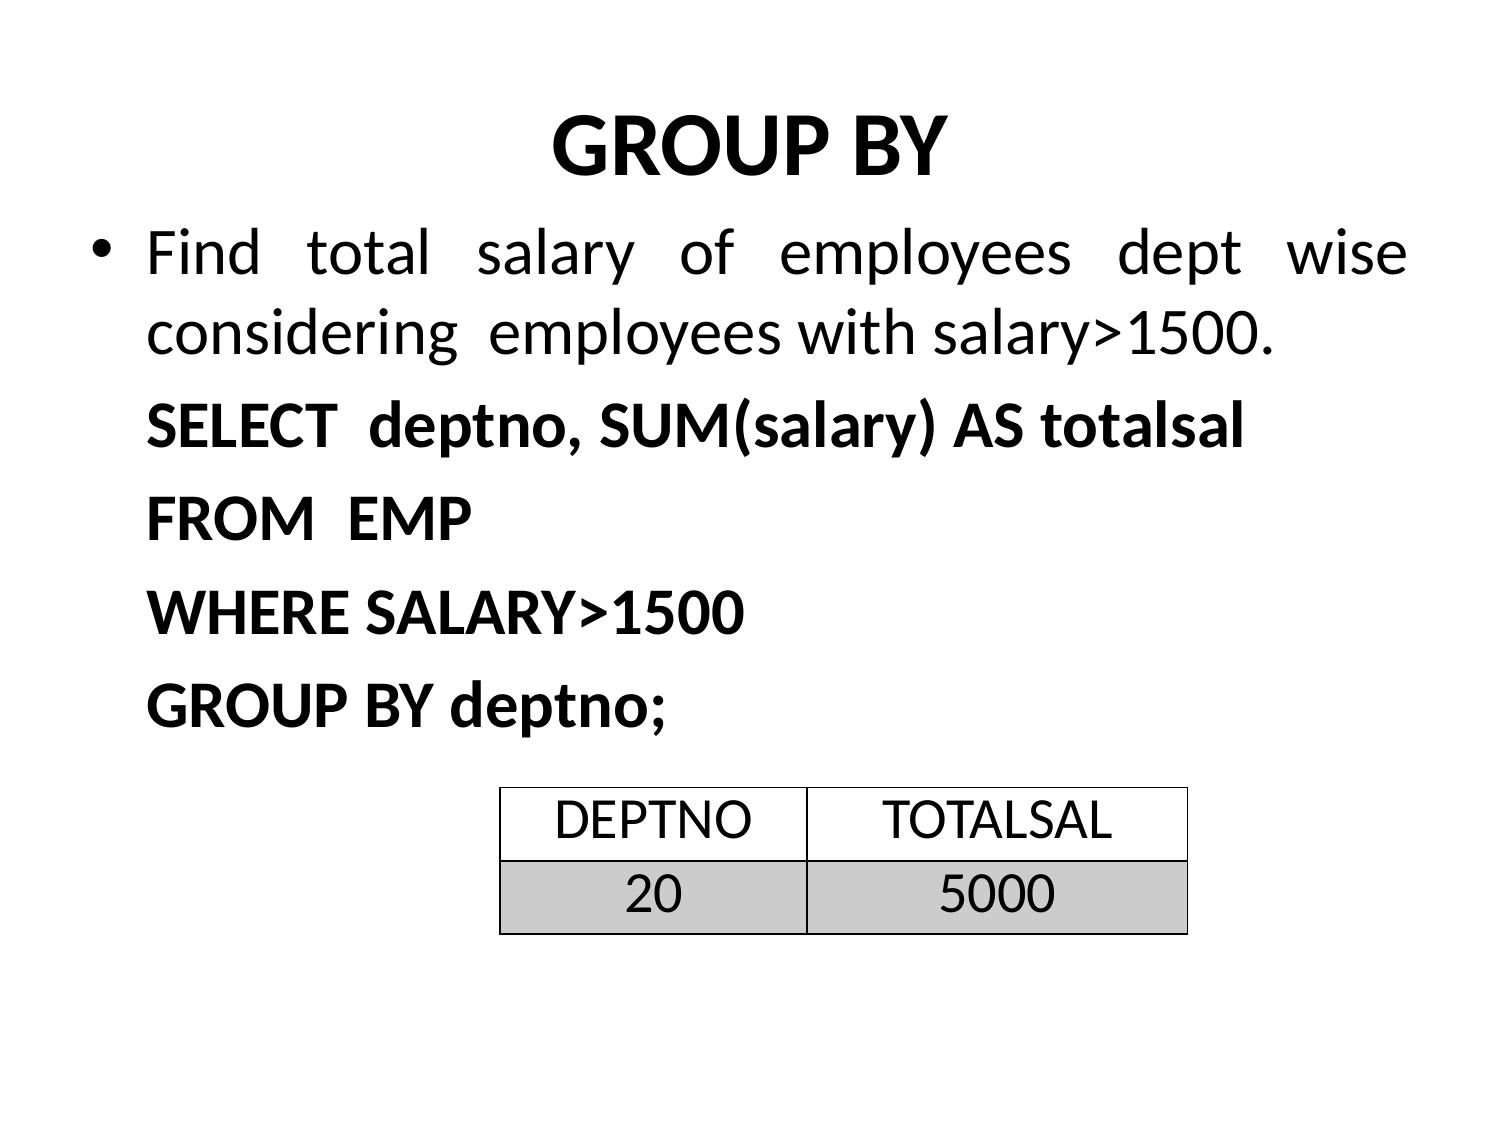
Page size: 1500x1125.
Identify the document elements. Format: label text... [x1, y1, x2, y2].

table_cell 5000 [808, 862, 1187, 933]
table_cell 20 [501, 862, 806, 933]
list Find total salary of employees dept wise considering employees with salary>1500. SELECT deptno, SUM(salary) AS totalsal FROM EMP WHERE SALARY>1500 GROUP BY deptno; [75, 200, 1425, 1038]
title GROUP BY [75, 45, 1425, 200]
table_header DEPTNO [501, 788, 806, 860]
table_header TOTALSAL [808, 788, 1187, 860]
